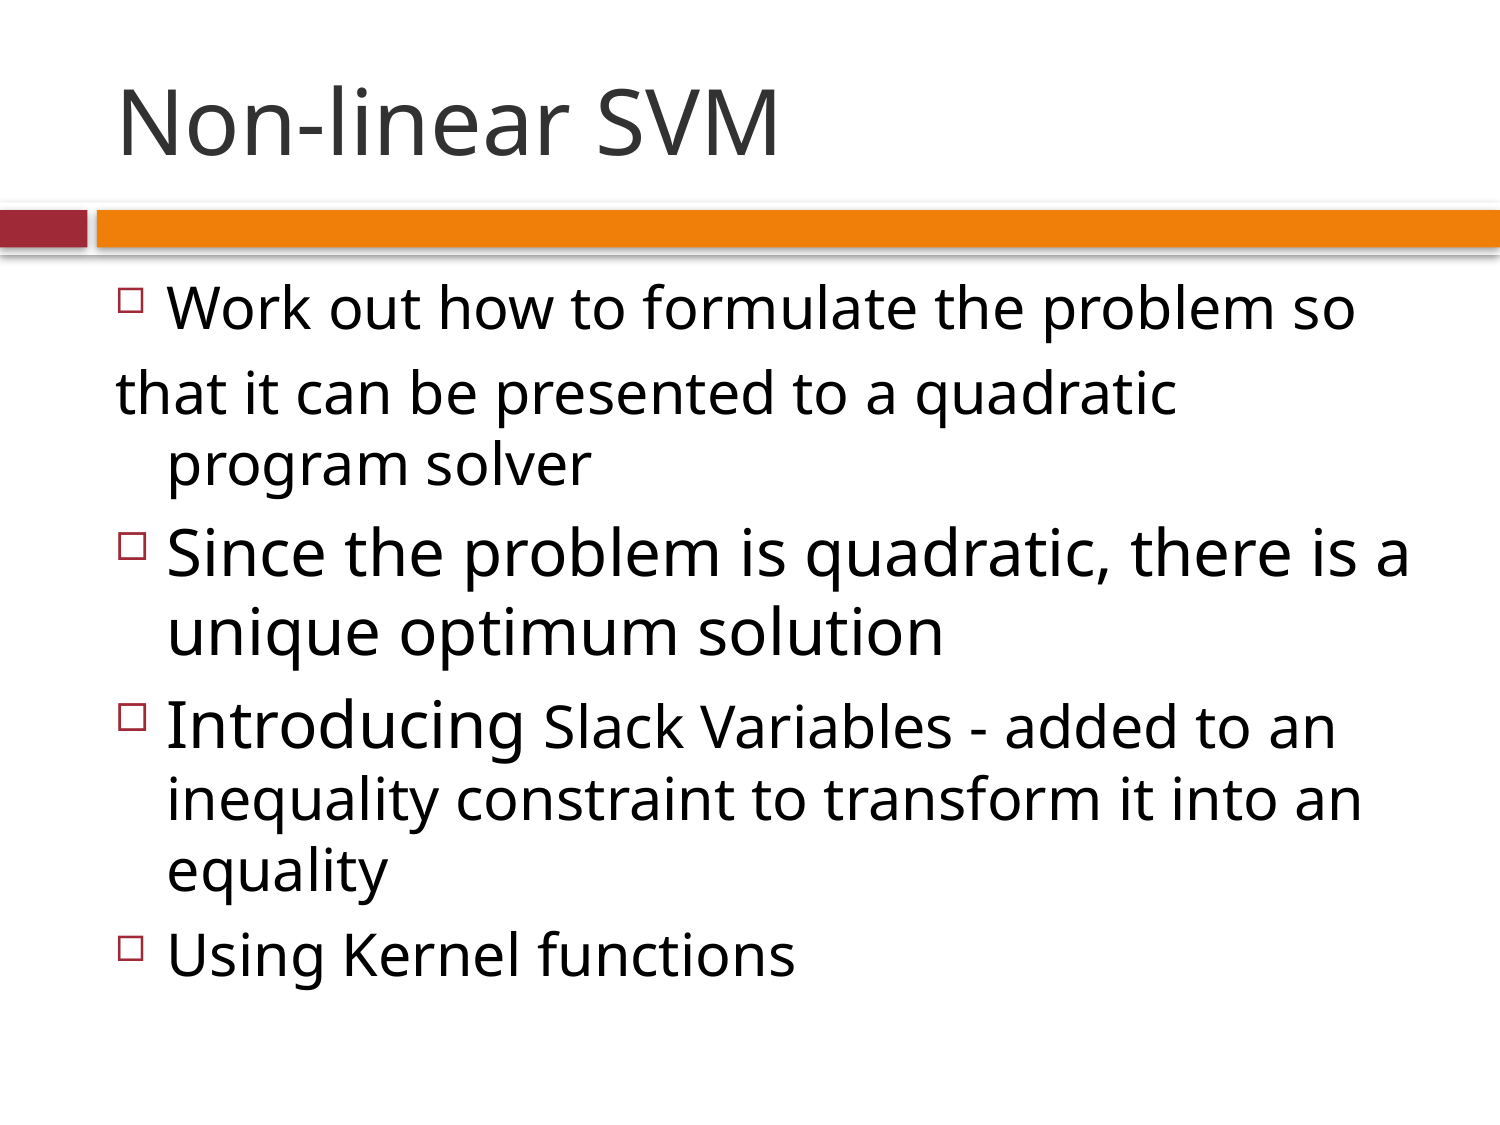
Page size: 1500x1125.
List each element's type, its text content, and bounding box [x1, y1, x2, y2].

title Non-linear SVM [100, 37, 1438, 200]
list Work out how to formulate the problem so that it can be presented to a quadratic program solver Since the problem is quadratic, there is a unique optimum solution Introducing Slack Variables - added to an inequality constraint to transform it into an equality Using Kernel functions [100, 262, 1438, 1000]
